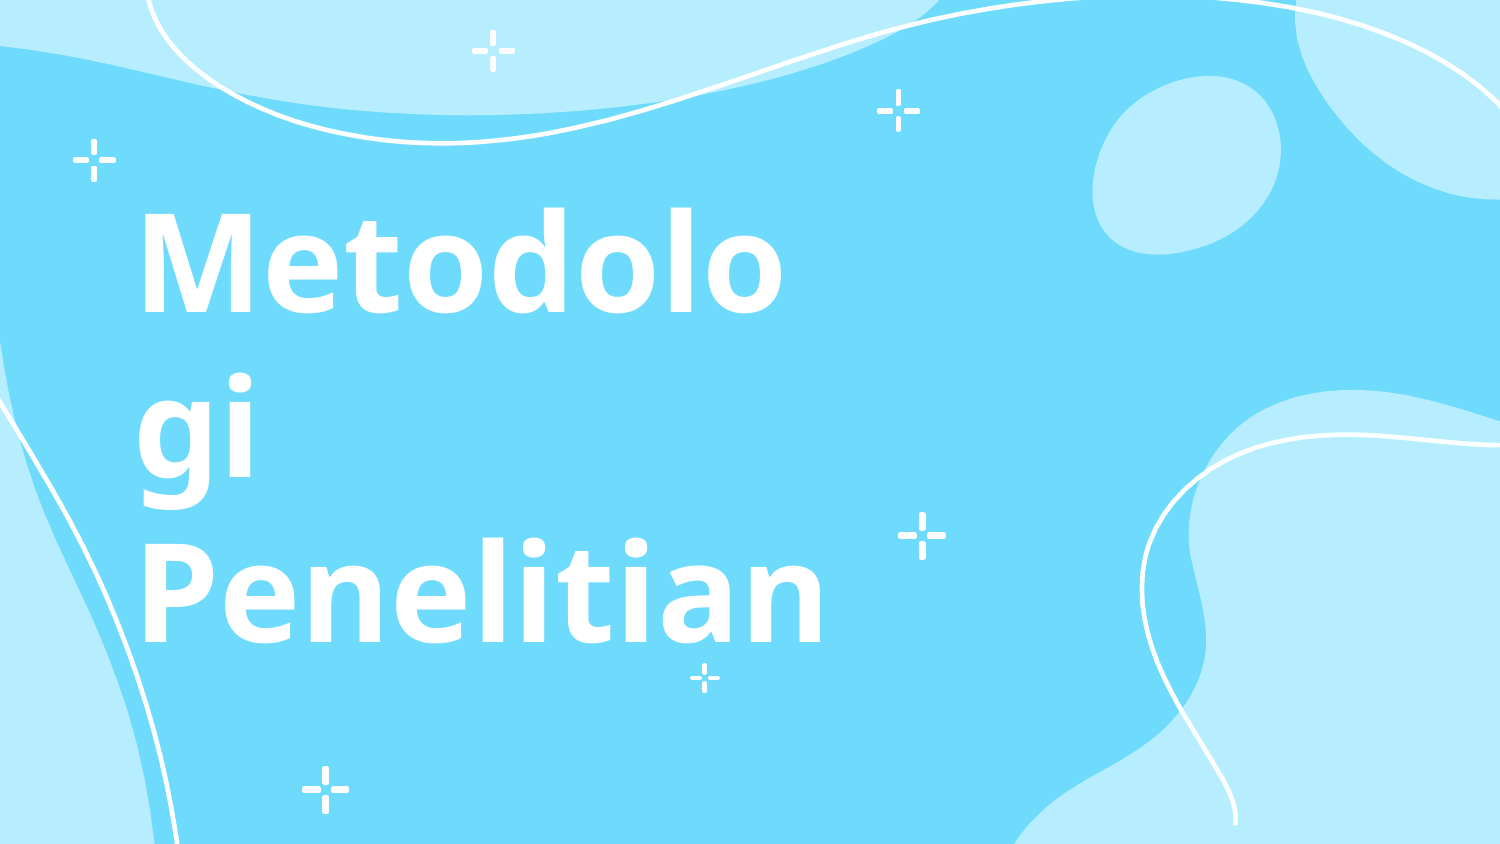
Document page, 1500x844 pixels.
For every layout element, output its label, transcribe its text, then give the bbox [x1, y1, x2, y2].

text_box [73, 139, 115, 181]
title Metodologi Penelitian [118, 210, 869, 635]
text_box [473, 30, 514, 72]
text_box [691, 664, 719, 692]
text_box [304, 768, 348, 812]
text_box [1092, 75, 1281, 255]
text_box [900, 514, 944, 558]
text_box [878, 90, 919, 131]
